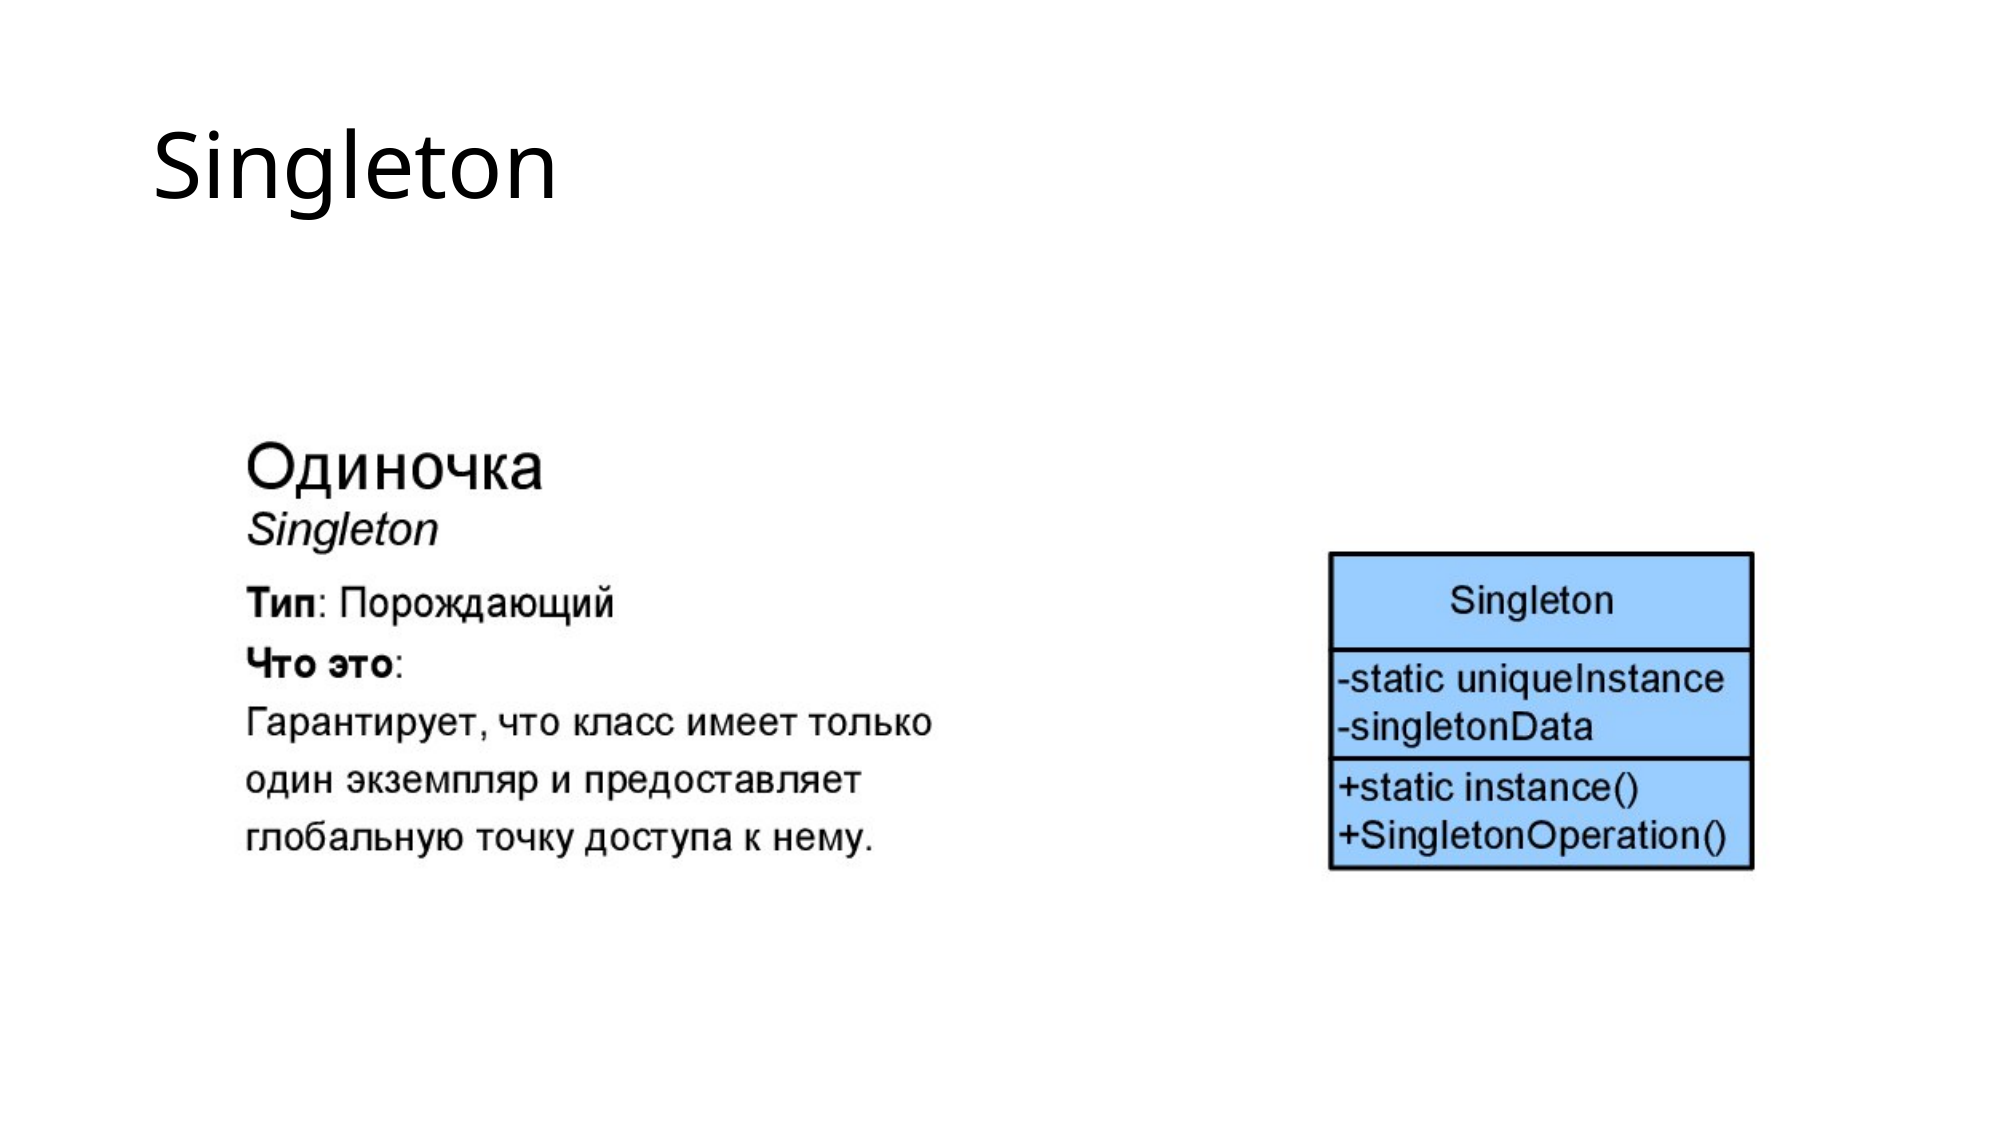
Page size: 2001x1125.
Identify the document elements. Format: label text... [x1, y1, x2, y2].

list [210, 408, 1790, 905]
title Singleton [137, 59, 1863, 278]
